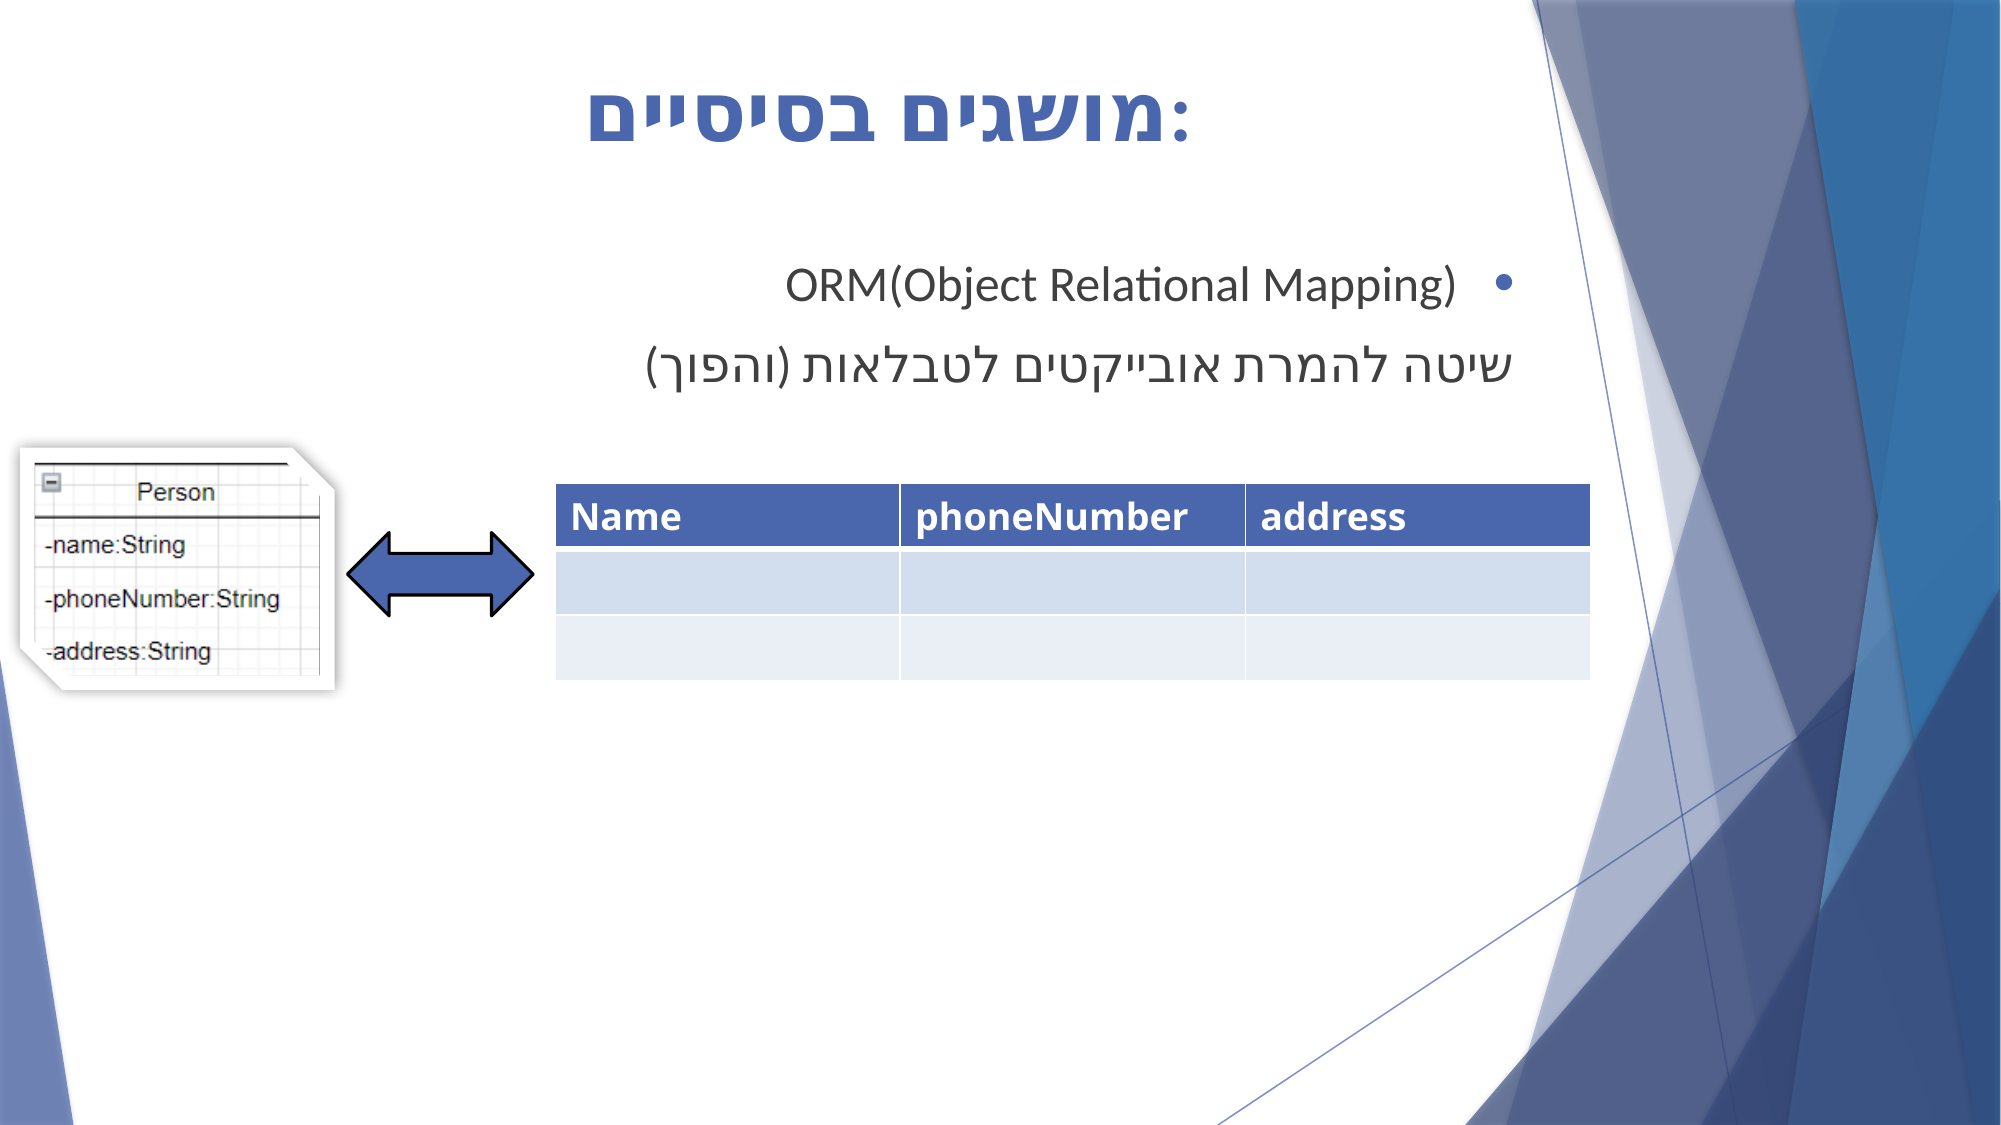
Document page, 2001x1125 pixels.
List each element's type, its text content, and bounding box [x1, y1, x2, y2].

table_cell [556, 552, 899, 614]
table_header Name [556, 484, 899, 546]
table_header address [1246, 484, 1590, 546]
table_cell [1246, 552, 1590, 614]
picture [26, 454, 328, 684]
table_cell [1246, 616, 1590, 680]
table_header phoneNumber [901, 484, 1245, 546]
text_box [346, 531, 535, 618]
table_cell [901, 616, 1245, 680]
table_cell [901, 552, 1245, 614]
table_cell [556, 616, 899, 680]
list ORM(Object Relational Mapping) שיטה להמרת אובייקטים לטבלאות (והפוך) [119, 244, 1530, 881]
title מושגים בסיסיים: [253, 50, 1664, 268]
